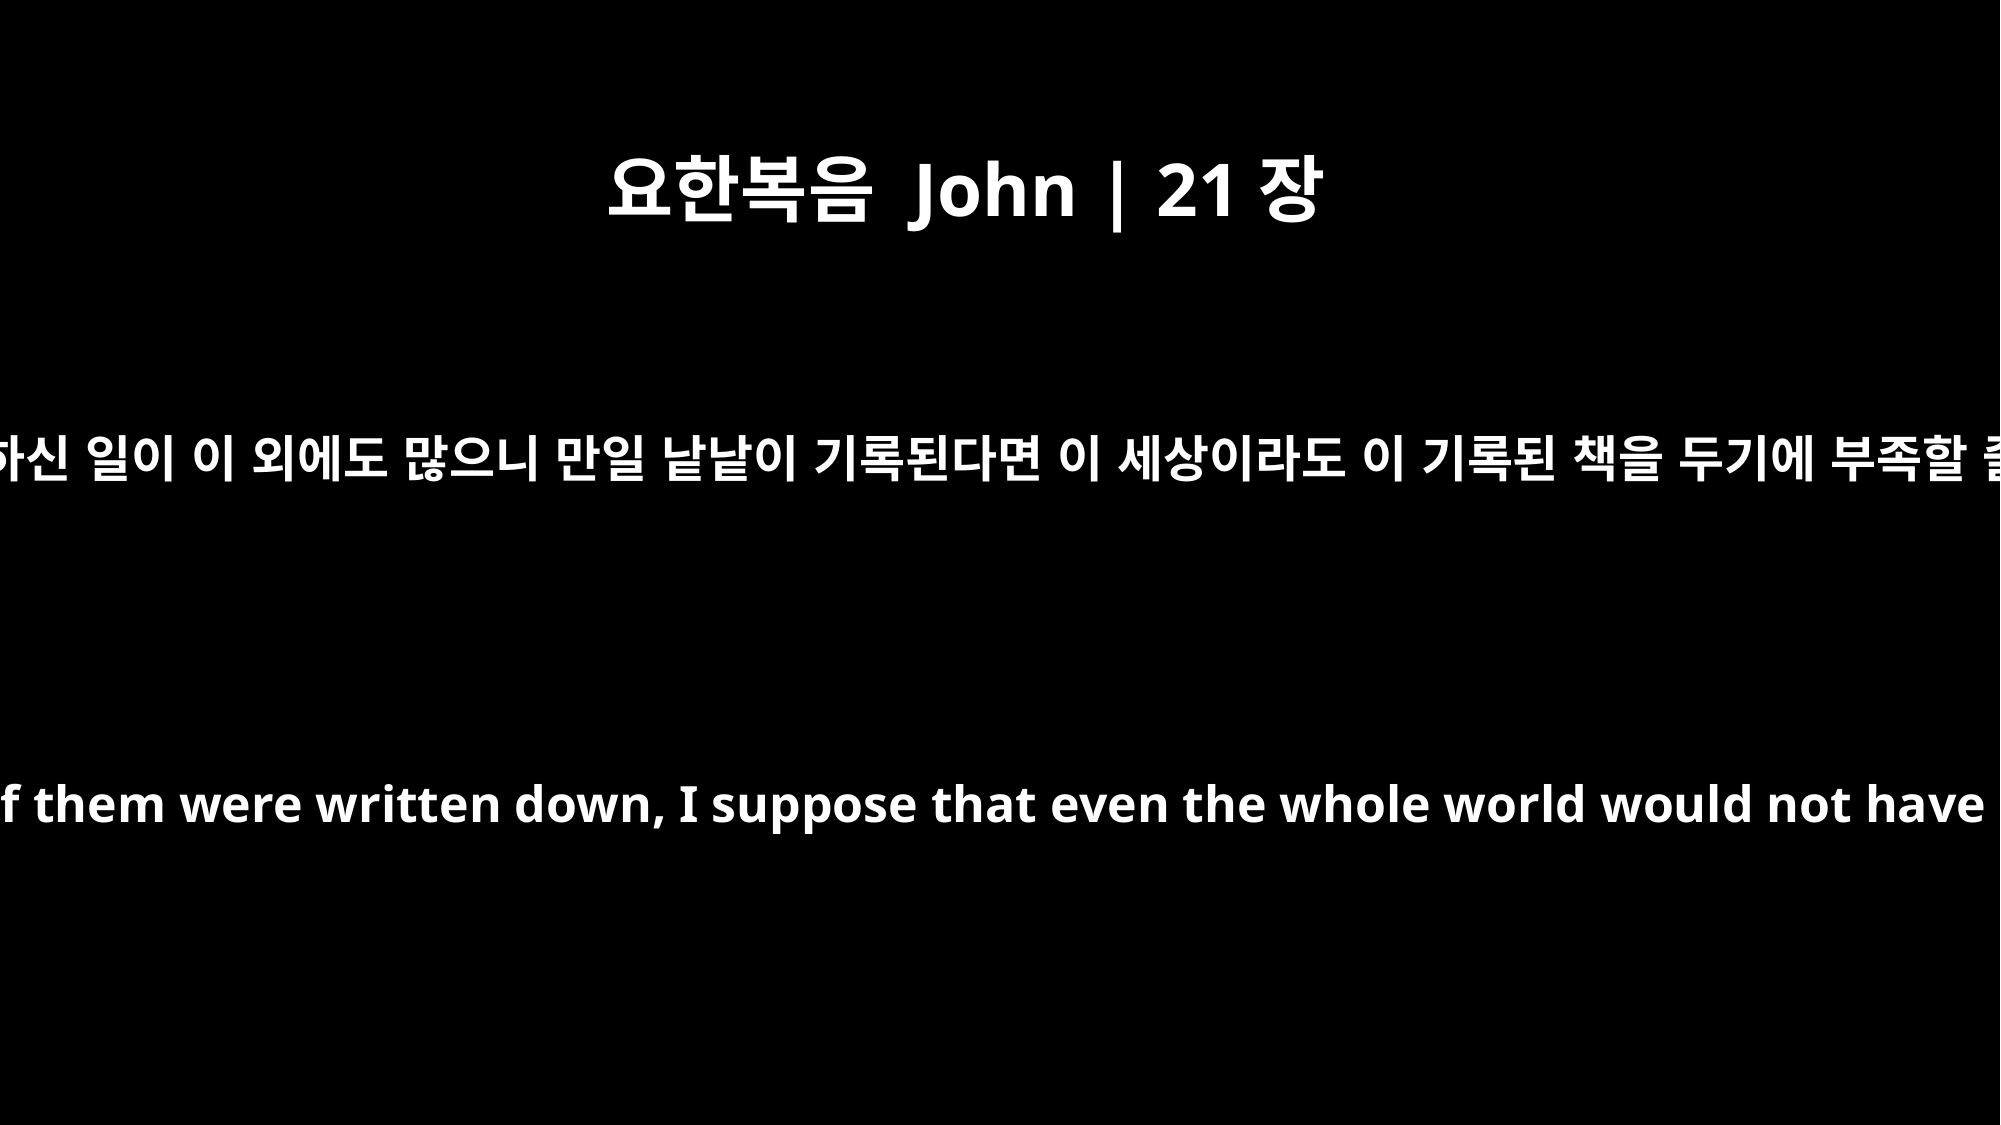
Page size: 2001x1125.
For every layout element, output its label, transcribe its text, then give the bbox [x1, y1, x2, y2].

text_box 요한복음 John | 21장 [591, 136, 1341, 239]
text_box Jesus did many other things as well. If every one of them were written down, I suppose that even the whole world would not have room for the books that would be written. [0, 764, 2000, 840]
text_box 25 예수께서 행하신 일이 이 외에도 많으니 만일 낱낱이 기록된다면 이 세상이라도 이 기록된 책을 두기에 부족할 줄 아노라 [0, 359, 2000, 495]
